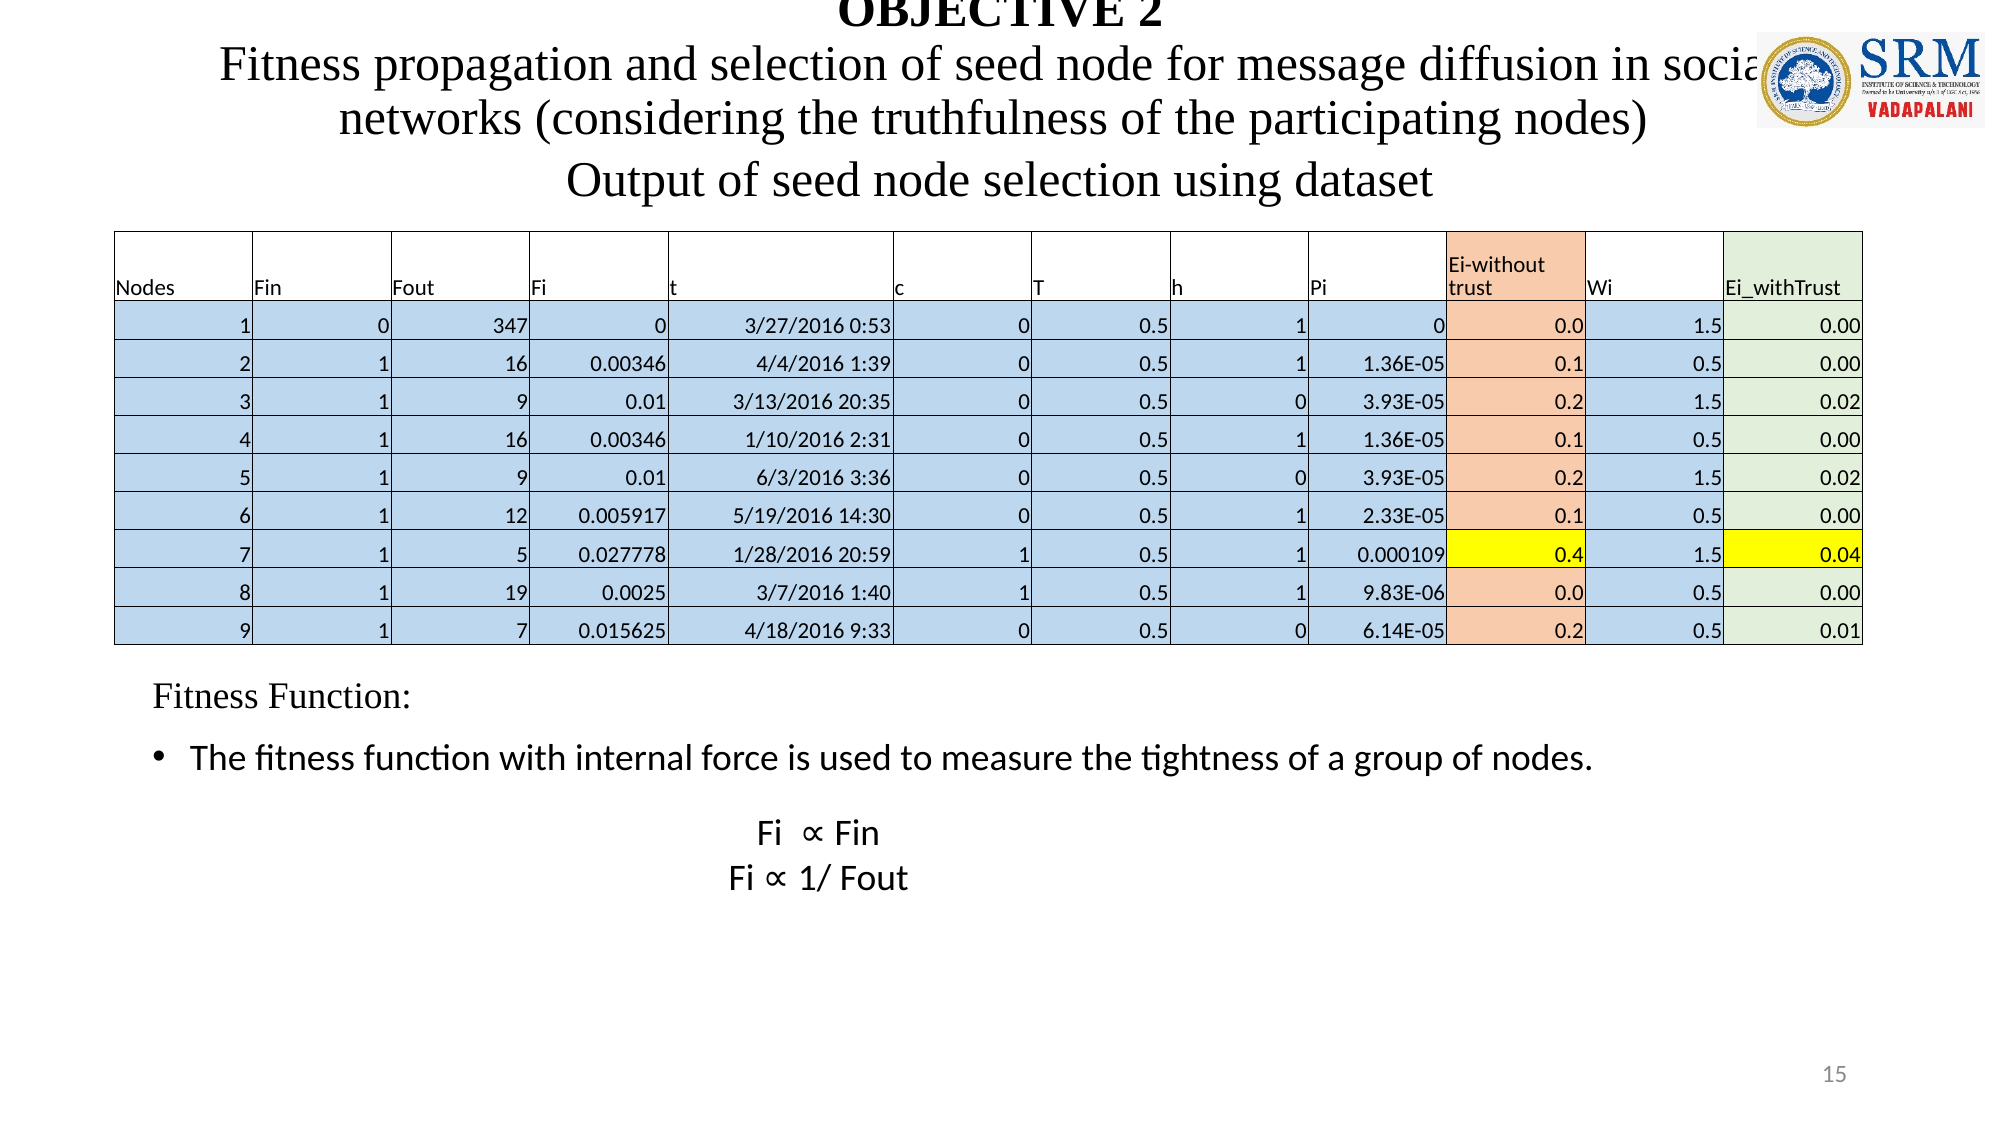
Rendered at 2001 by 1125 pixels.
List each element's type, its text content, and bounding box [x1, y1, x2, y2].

table_cell 0 [1171, 607, 1308, 644]
table_cell 1 [253, 416, 391, 453]
table_cell 0.5 [1586, 568, 1723, 606]
table_cell 0.2 [1447, 378, 1585, 415]
table_cell 5/19/2016 14:30 [669, 492, 893, 529]
table_cell 1.5 [1586, 378, 1723, 415]
table_cell 1.5 [1586, 530, 1723, 567]
table_cell 0.5 [1586, 492, 1723, 529]
table_cell 0.005917 [530, 492, 668, 529]
table_cell 0.5 [1032, 607, 1170, 644]
table_header T [1032, 232, 1170, 300]
table_cell 0.2 [1447, 454, 1585, 491]
table_cell 0 [1171, 378, 1308, 415]
table_cell 0 [253, 301, 391, 339]
table_cell 5 [115, 454, 252, 491]
picture [1757, 32, 1985, 128]
table_cell 1/28/2016 20:59 [669, 530, 893, 567]
table_cell 0.2 [1447, 607, 1585, 644]
table_cell 0.5 [1032, 530, 1170, 567]
table_cell 2.33E-05 [1309, 492, 1446, 529]
table_cell 12 [392, 492, 529, 529]
table_cell 0.00346 [530, 340, 668, 377]
table_header Ei_withTrust [1724, 232, 1862, 300]
table_cell 1.5 [1586, 301, 1723, 339]
slide_number 15 [1412, 1042, 1863, 1103]
table_cell 1/10/2016 2:31 [669, 416, 893, 453]
table_cell 9 [392, 378, 529, 415]
table_cell 0.5 [1032, 416, 1170, 453]
table_cell 0.00 [1724, 492, 1862, 529]
table_cell 0.0 [1447, 568, 1585, 606]
table_header Fin [253, 232, 391, 300]
table_cell 6.14E-05 [1309, 607, 1446, 644]
table_cell 9 [392, 454, 529, 491]
table_header c [894, 232, 1031, 300]
table_cell 0.1 [1447, 416, 1585, 453]
table_cell 0.000109 [1309, 530, 1446, 567]
table_cell 1.36E-05 [1309, 416, 1446, 453]
table_cell 1 [1171, 416, 1308, 453]
table_cell 2 [115, 340, 252, 377]
table_cell 6 [115, 492, 252, 529]
table_header Nodes [115, 232, 252, 300]
table_cell 0.00 [1724, 416, 1862, 453]
table_cell 3.93E-05 [1309, 378, 1446, 415]
table_cell 16 [392, 340, 529, 377]
table_cell 0.5 [1586, 416, 1723, 453]
table_cell 9 [115, 607, 252, 644]
table_cell 0 [894, 340, 1031, 377]
table_cell 0 [1309, 301, 1446, 339]
table_cell 0.5 [1586, 340, 1723, 377]
table_cell 0.5 [1032, 301, 1170, 339]
table_cell 0.5 [1032, 340, 1170, 377]
table_cell 19 [392, 568, 529, 606]
table_cell 3 [115, 378, 252, 415]
table_cell 0 [894, 378, 1031, 415]
table_cell 1 [115, 301, 252, 339]
table_cell 1 [253, 340, 391, 377]
table_cell 7 [392, 607, 529, 644]
table_cell 0 [1171, 454, 1308, 491]
table_cell 0.5 [1586, 607, 1723, 644]
table_cell 1 [1171, 340, 1308, 377]
table_header Fout [392, 232, 529, 300]
table_cell 0.5 [1032, 568, 1170, 606]
table_cell 0.00 [1724, 301, 1862, 339]
table_cell 0 [894, 454, 1031, 491]
table_cell 1 [894, 568, 1031, 606]
table_cell 0.0 [1447, 301, 1585, 339]
table_header h [1171, 232, 1308, 300]
table_cell 6/3/2016 3:36 [669, 454, 893, 491]
table_cell 7 [115, 530, 252, 567]
table_cell 0 [894, 492, 1031, 529]
table_cell 3/7/2016 1:40 [669, 568, 893, 606]
table_cell 0.02 [1724, 454, 1862, 491]
table_cell 8 [115, 568, 252, 606]
table_cell 1 [253, 568, 391, 606]
table_cell 1.5 [1586, 454, 1723, 491]
table_cell 3.93E-05 [1309, 454, 1446, 491]
table_cell 1 [1171, 530, 1308, 567]
table_header t [669, 232, 893, 300]
table_cell 1 [253, 492, 391, 529]
table_cell 1 [253, 530, 391, 567]
text_box Fi ∝ Fin Fi ∝ 1/ Fout [532, 800, 1105, 951]
list Output of seed node selection using dataset Fitness Function: The fitness function with internal force is used to measure the tightness of a group of nodes. [137, 145, 1863, 231]
table_cell 347 [392, 301, 529, 339]
table_cell 0 [530, 301, 668, 339]
table_cell 0.00 [1724, 340, 1862, 377]
table_cell 0.04 [1724, 530, 1862, 567]
table_cell 0.00346 [530, 416, 668, 453]
table_cell 0.01 [530, 378, 668, 415]
table_cell 0.015625 [530, 607, 668, 644]
list Output of seed node selection using dataset Fitness Function: The fitness function with internal force is used to measure the tightness of a group of nodes. [137, 645, 1863, 860]
table_cell 3/27/2016 0:53 [669, 301, 893, 339]
table_header Ei-without trust [1447, 232, 1585, 300]
title OBJECTIVE 2 Fitness propagation and selection of seed node for message diffusion in social networks (considering the truthfulness of the participating nodes) [137, 0, 1863, 145]
table_cell 0.0025 [530, 568, 668, 606]
table_cell 1 [253, 454, 391, 491]
table_cell 0.5 [1032, 454, 1170, 491]
table_cell 1 [253, 607, 391, 644]
table_cell 0.00 [1724, 568, 1862, 606]
table_cell 1 [253, 378, 391, 415]
table_cell 0.1 [1447, 492, 1585, 529]
table_cell 0 [894, 607, 1031, 644]
table_cell 5 [392, 530, 529, 567]
table_cell 1 [894, 530, 1031, 567]
table_cell 16 [392, 416, 529, 453]
table_cell 0.5 [1032, 492, 1170, 529]
table_cell 4 [115, 416, 252, 453]
table_cell 0.5 [1032, 378, 1170, 415]
table_cell 1 [1171, 568, 1308, 606]
table_cell 1.36E-05 [1309, 340, 1446, 377]
table_header Fi [530, 232, 668, 300]
table_cell 9.83E-06 [1309, 568, 1446, 606]
table_cell 1 [1171, 492, 1308, 529]
table_cell 0 [894, 301, 1031, 339]
table_cell 3/13/2016 20:35 [669, 378, 893, 415]
table_cell 0.01 [1724, 607, 1862, 644]
table_cell 0.4 [1447, 530, 1585, 567]
table_cell 0 [894, 416, 1031, 453]
table_cell 0.01 [530, 454, 668, 491]
table_header Wi [1586, 232, 1723, 300]
table_cell 0.02 [1724, 378, 1862, 415]
table_cell 0.027778 [530, 530, 668, 567]
table_cell 0.1 [1447, 340, 1585, 377]
table_header Pi [1309, 232, 1446, 300]
table_cell 4/18/2016 9:33 [669, 607, 893, 644]
table_cell 4/4/2016 1:39 [669, 340, 893, 377]
table_cell 1 [1171, 301, 1308, 339]
